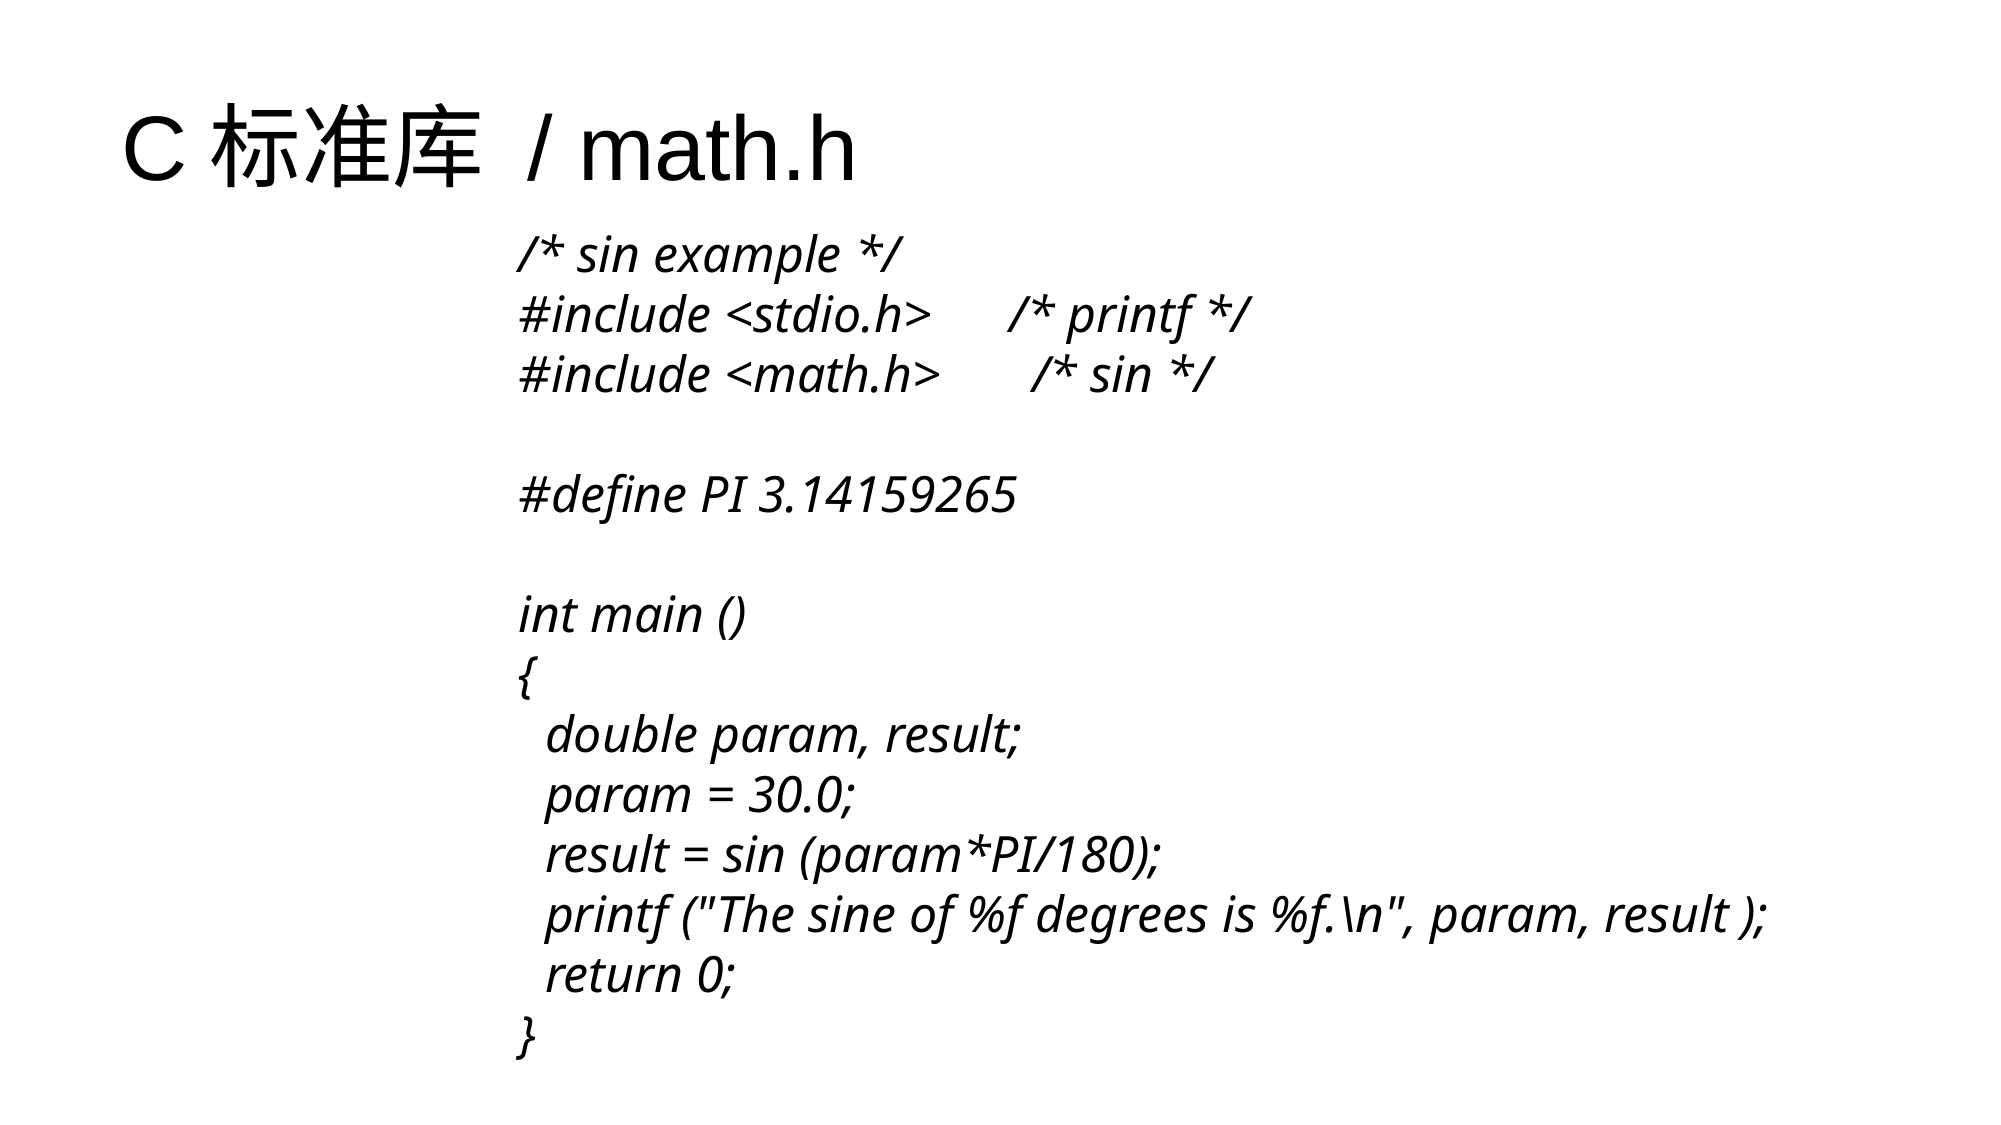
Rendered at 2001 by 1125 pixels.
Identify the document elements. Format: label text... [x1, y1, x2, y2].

text_box /* sin example */ #include <stdio.h> /* printf */ #include <math.h> /* sin */ #define PI 3.14159265 int main () { double param, result; param = 30.0; result = sin (param*PI/180); printf ("The sine of %f degrees is %f.\n", param, result ); return 0; } [504, 215, 1785, 1071]
title C标准库 / math.h [106, 42, 1832, 260]
